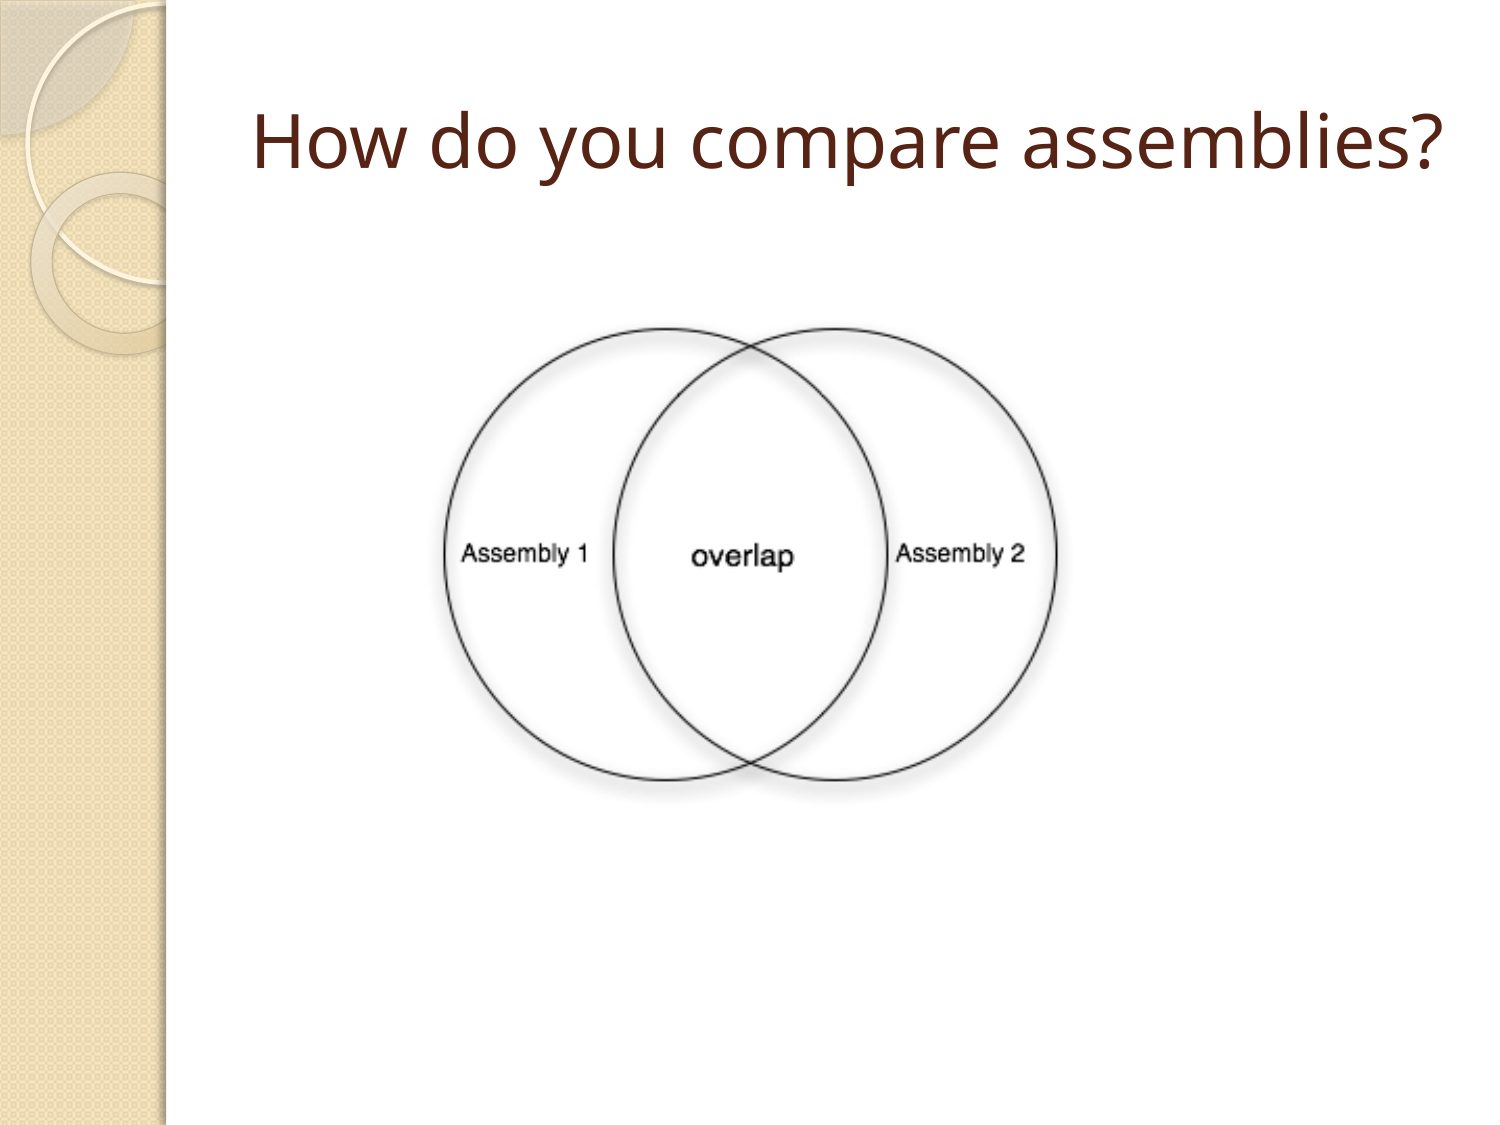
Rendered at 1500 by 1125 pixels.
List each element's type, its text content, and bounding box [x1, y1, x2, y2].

picture [421, 314, 1079, 811]
title How do you compare assemblies? [235, 45, 1466, 233]
